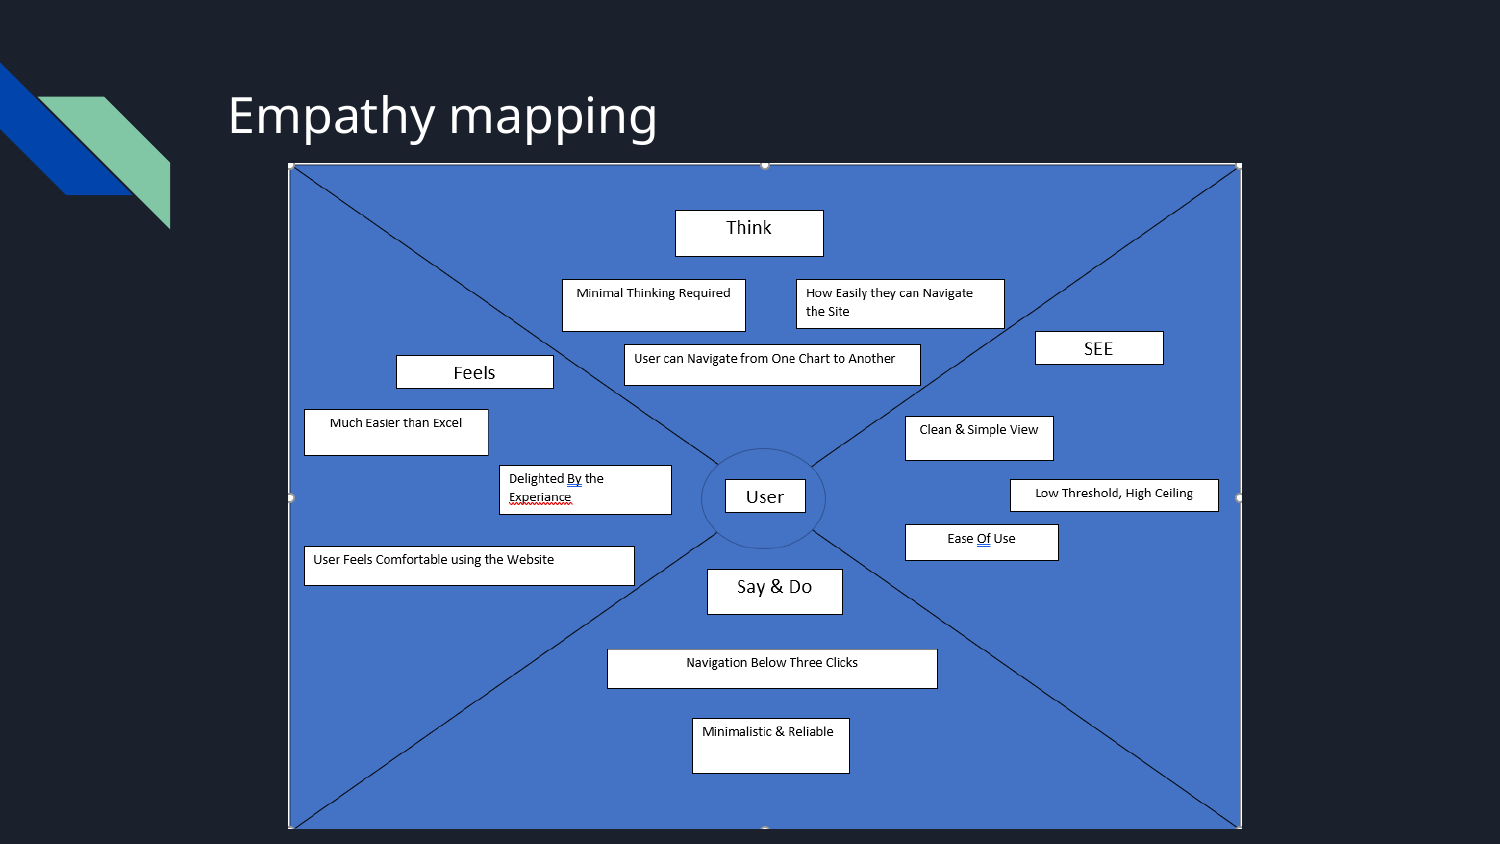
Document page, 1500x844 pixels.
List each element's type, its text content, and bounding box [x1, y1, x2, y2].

title Empathy mapping [212, 64, 1368, 215]
picture [287, 163, 1242, 829]
